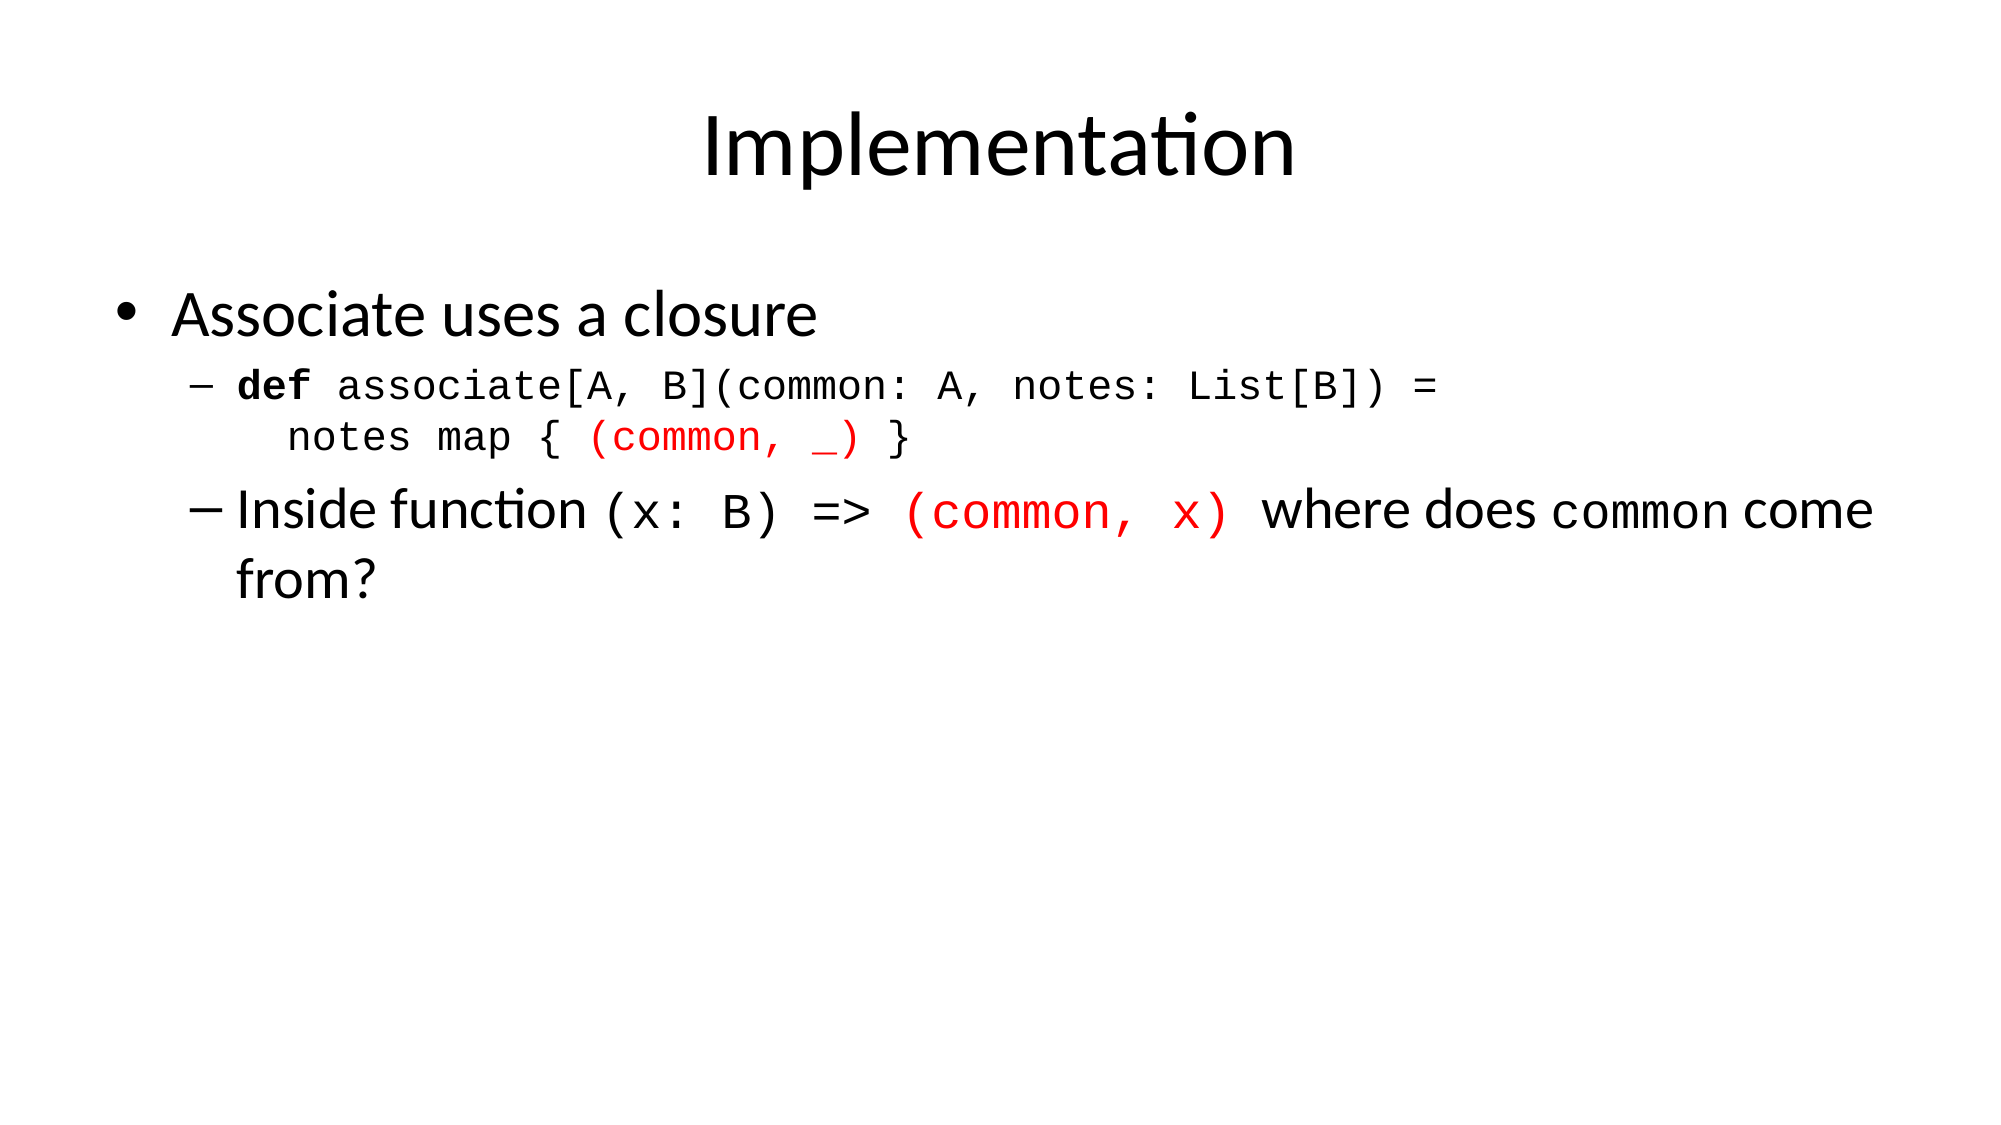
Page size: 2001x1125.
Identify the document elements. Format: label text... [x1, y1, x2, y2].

title Implementation [99, 45, 1900, 233]
list Associate uses a closure def associate[A, B](common: A, notes: List[B]) = notes map { (common, _) } Inside function (x: B) => (common, x) where does common come from? [99, 262, 1900, 1005]
